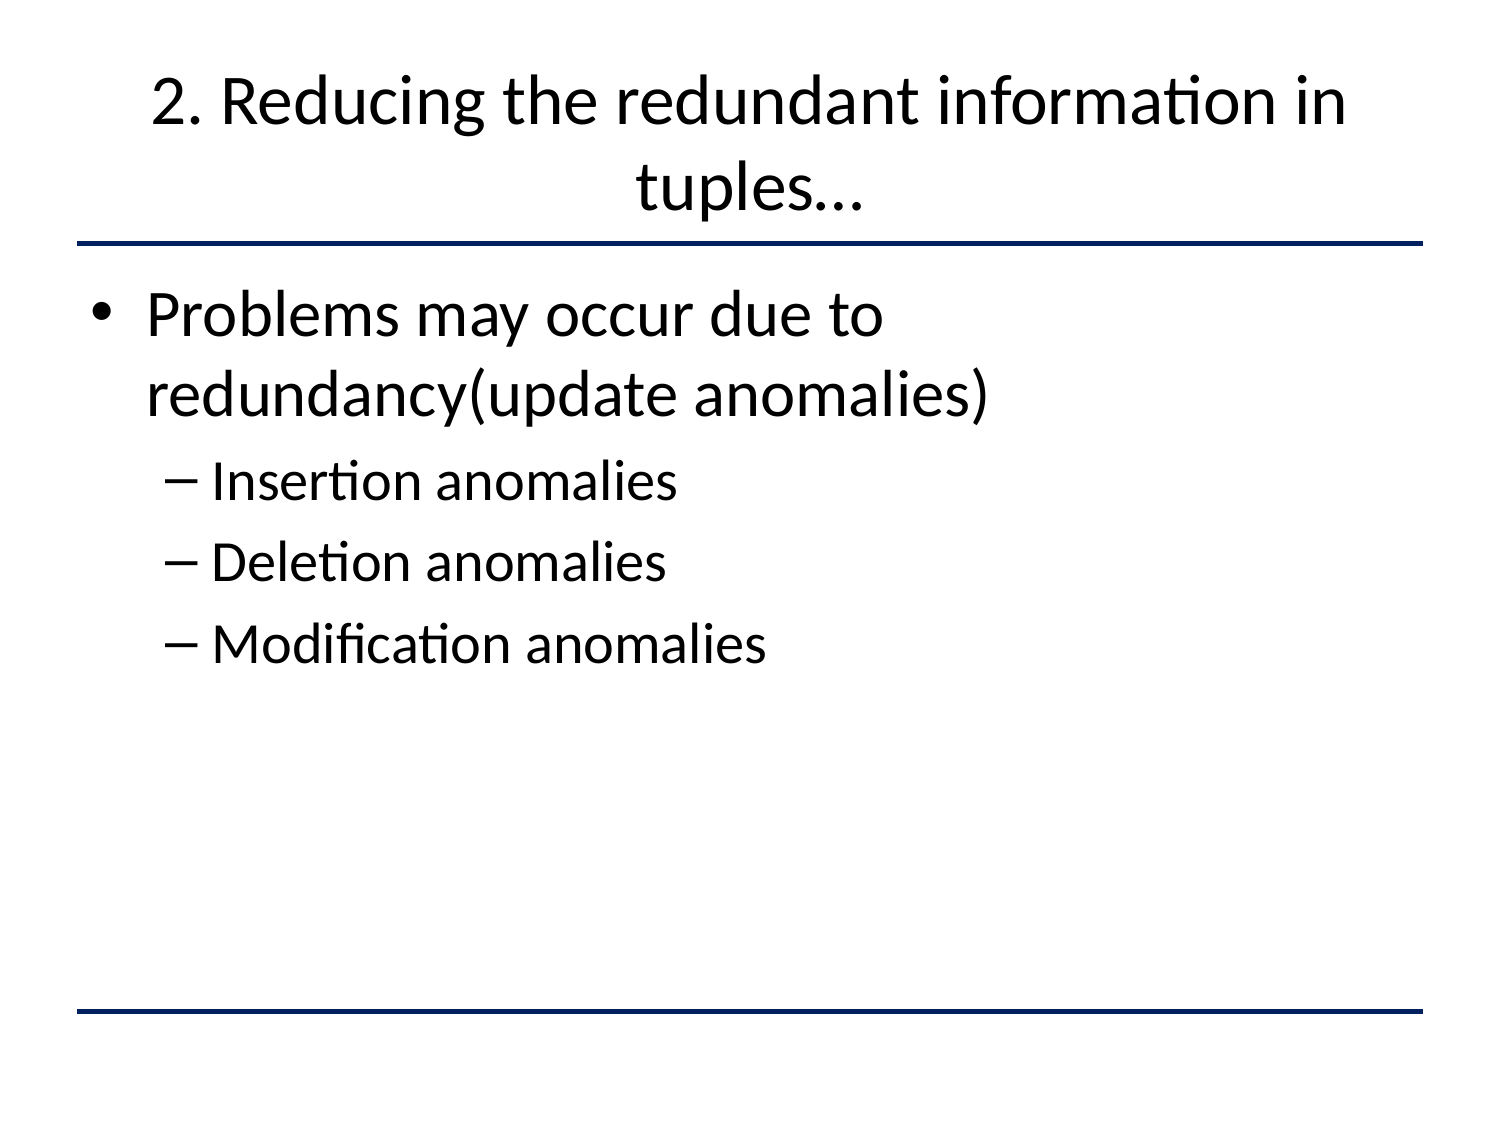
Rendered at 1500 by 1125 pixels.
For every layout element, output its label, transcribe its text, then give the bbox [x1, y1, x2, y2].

title 2. Reducing the redundant information in tuples… [75, 45, 1425, 233]
list Problems may occur due to redundancy(update anomalies) Insertion anomalies Deletion anomalies Modification anomalies [75, 262, 1425, 1005]
